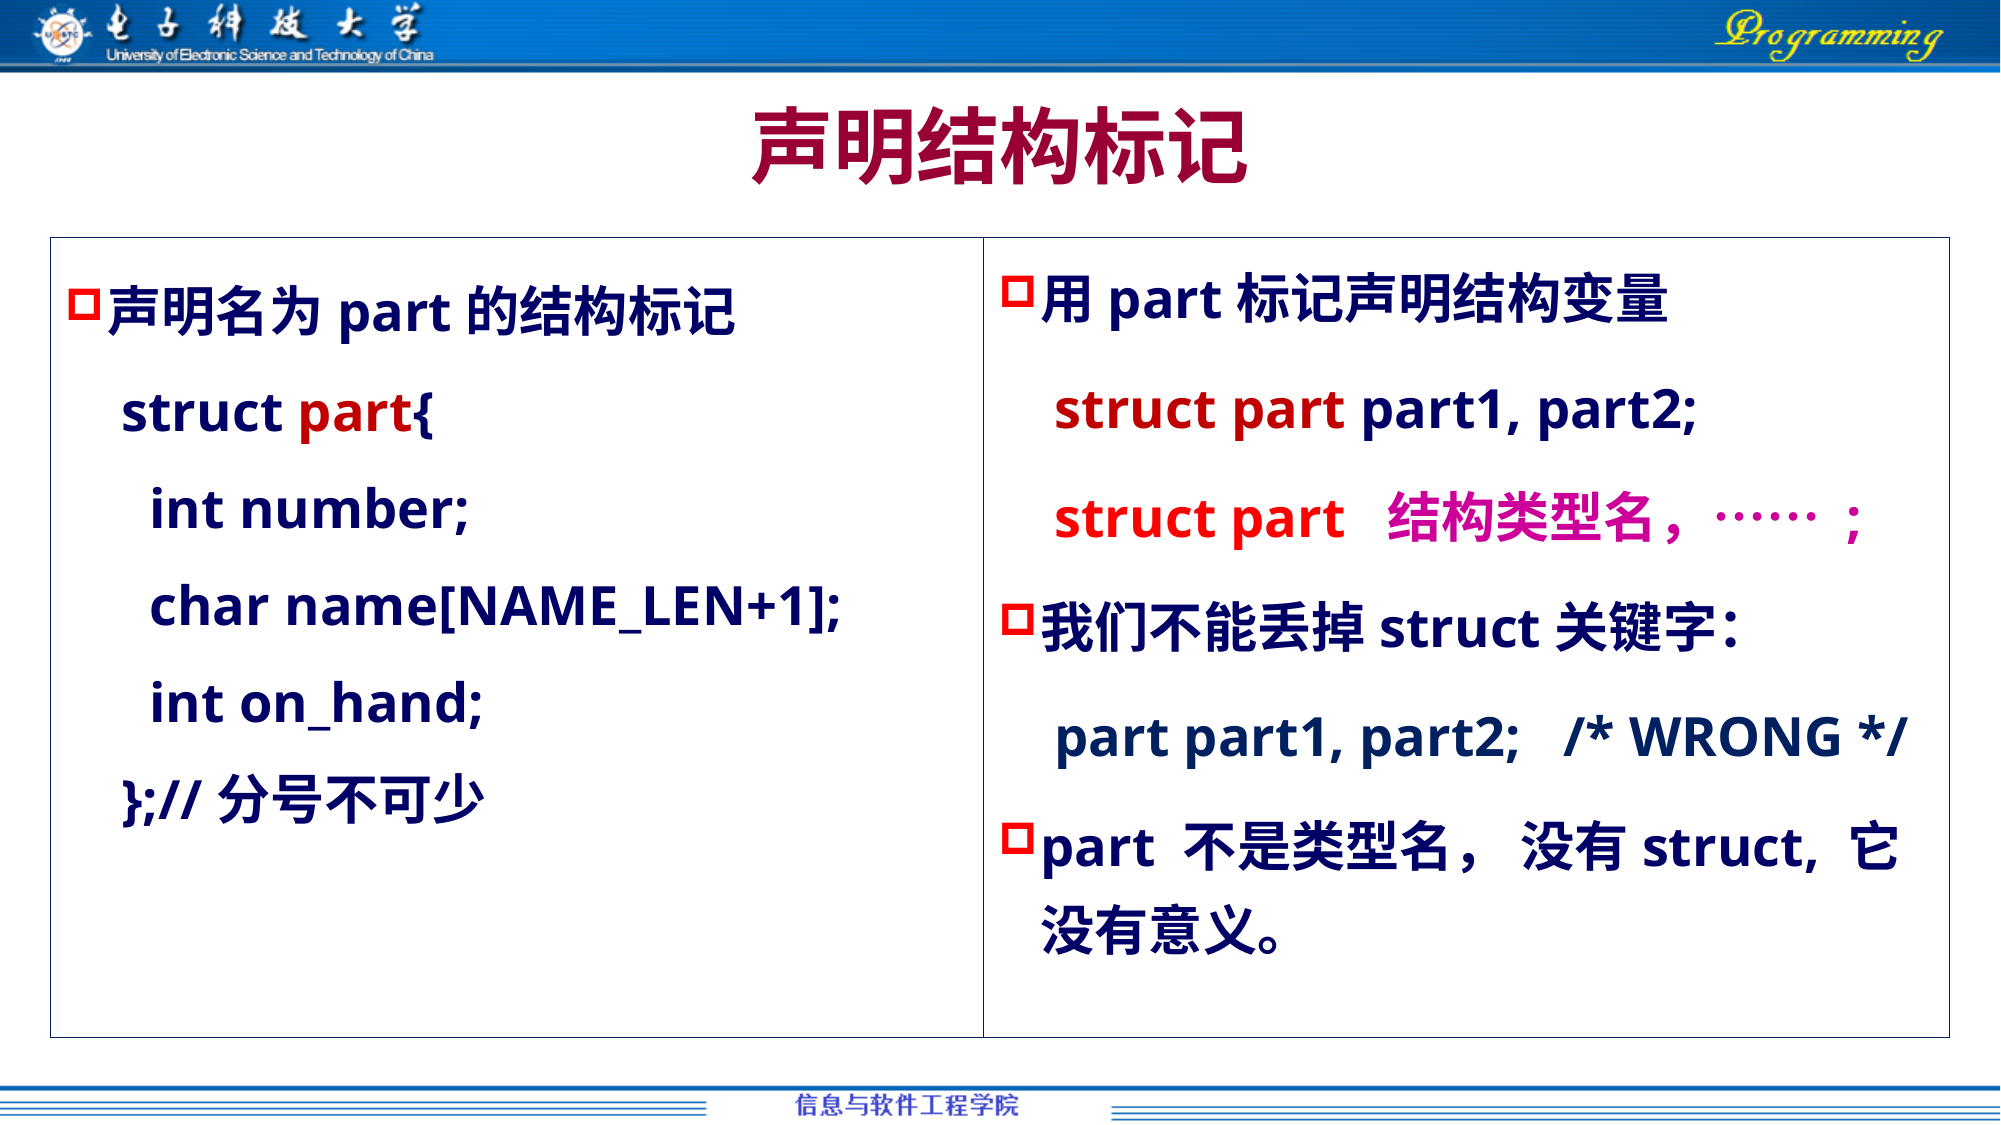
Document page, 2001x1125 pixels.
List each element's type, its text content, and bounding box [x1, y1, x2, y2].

list 用part标记声明结构变量 struct part part1, part2; struct part 结构类型名，…… ; 我们不能丢掉struct关键字： part part1, part2; /* WRONG */ part 不是类型名， 没有struct, 它没有意义。 [983, 237, 1950, 1038]
title 声明结构标记 [150, 75, 1850, 213]
picture [0, 0, 2001, 1125]
list 声明名为part的结构标记 struct part{ int number; char name[NAME_LEN+1]; int on_hand; };//分号不可少 [50, 237, 983, 1038]
